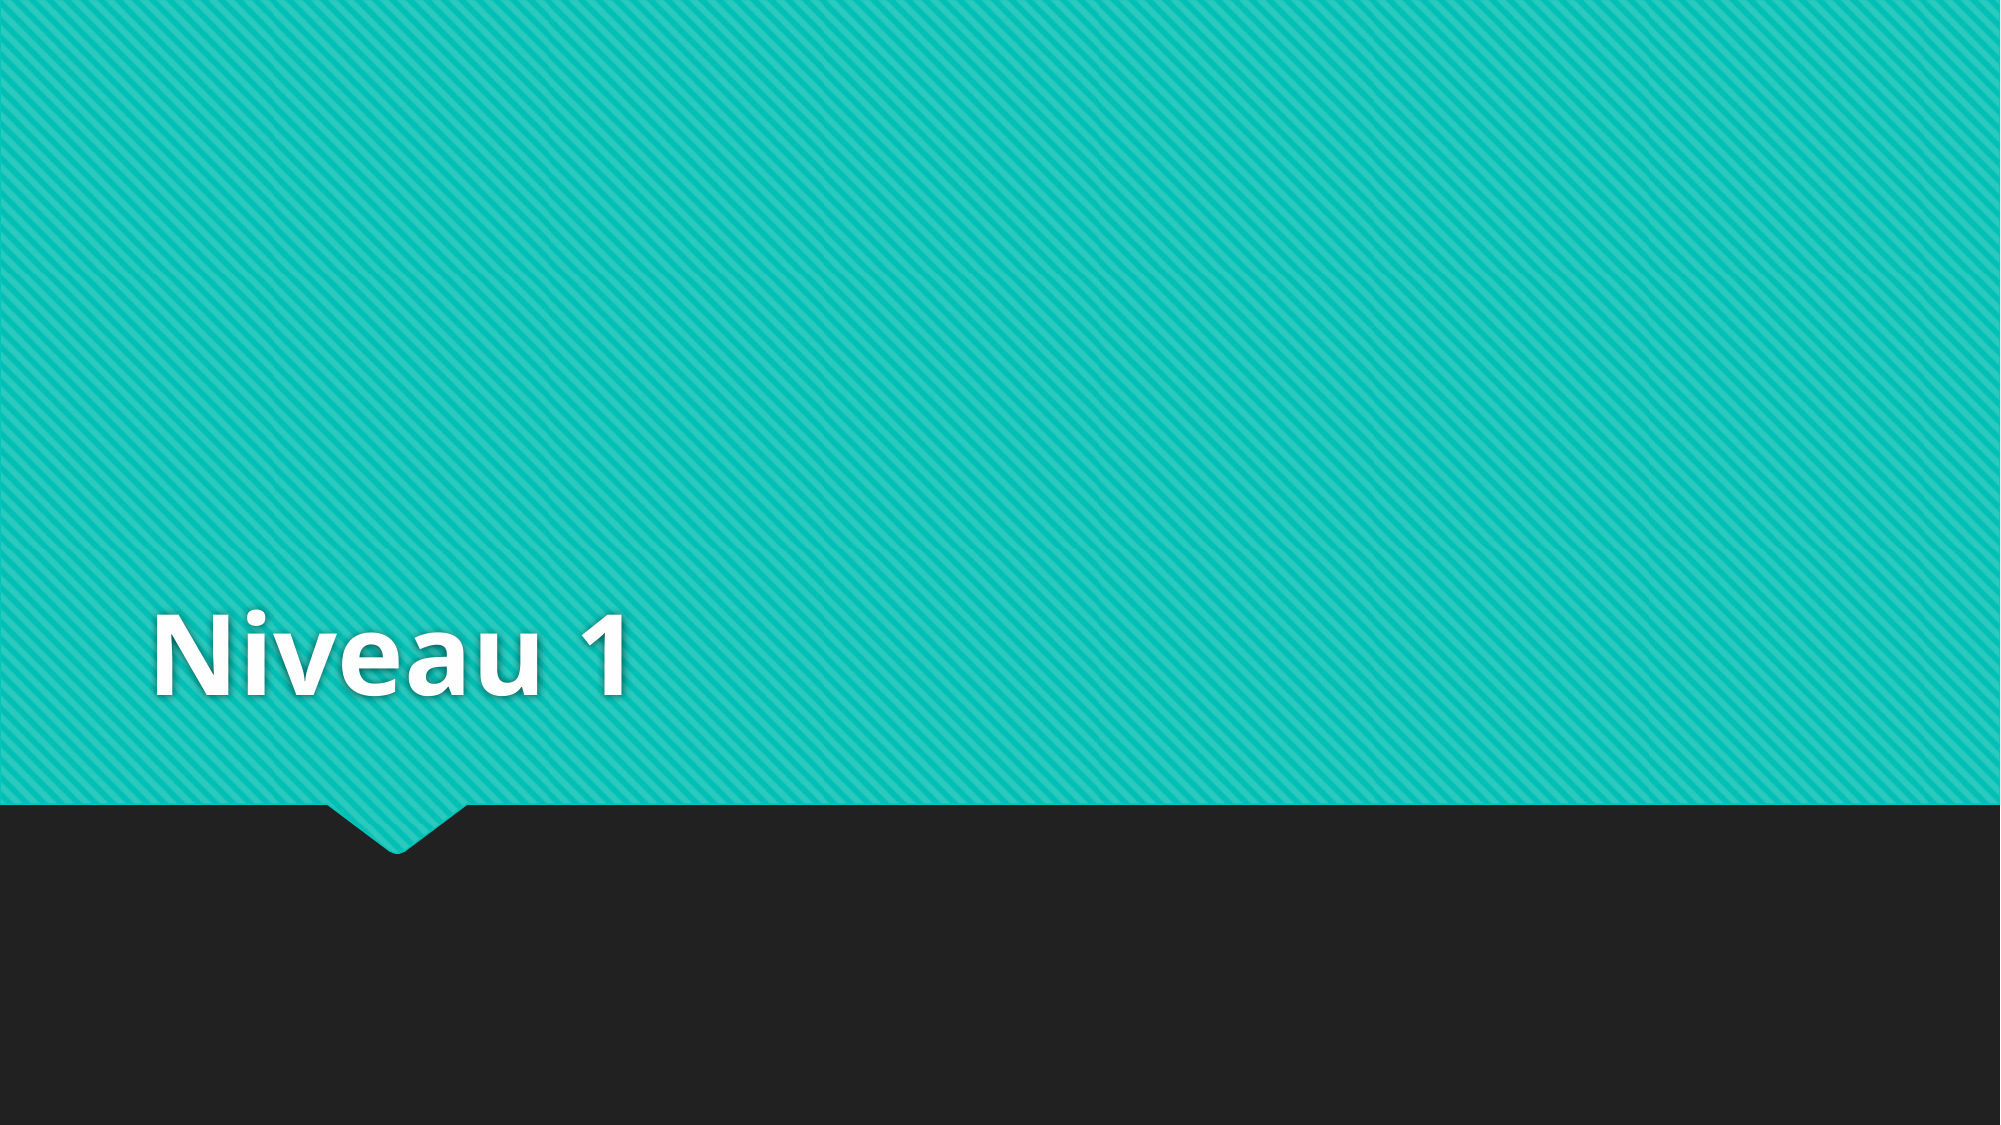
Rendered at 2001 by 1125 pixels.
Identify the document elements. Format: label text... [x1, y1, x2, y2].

title Niveau 1 [132, 237, 1868, 726]
